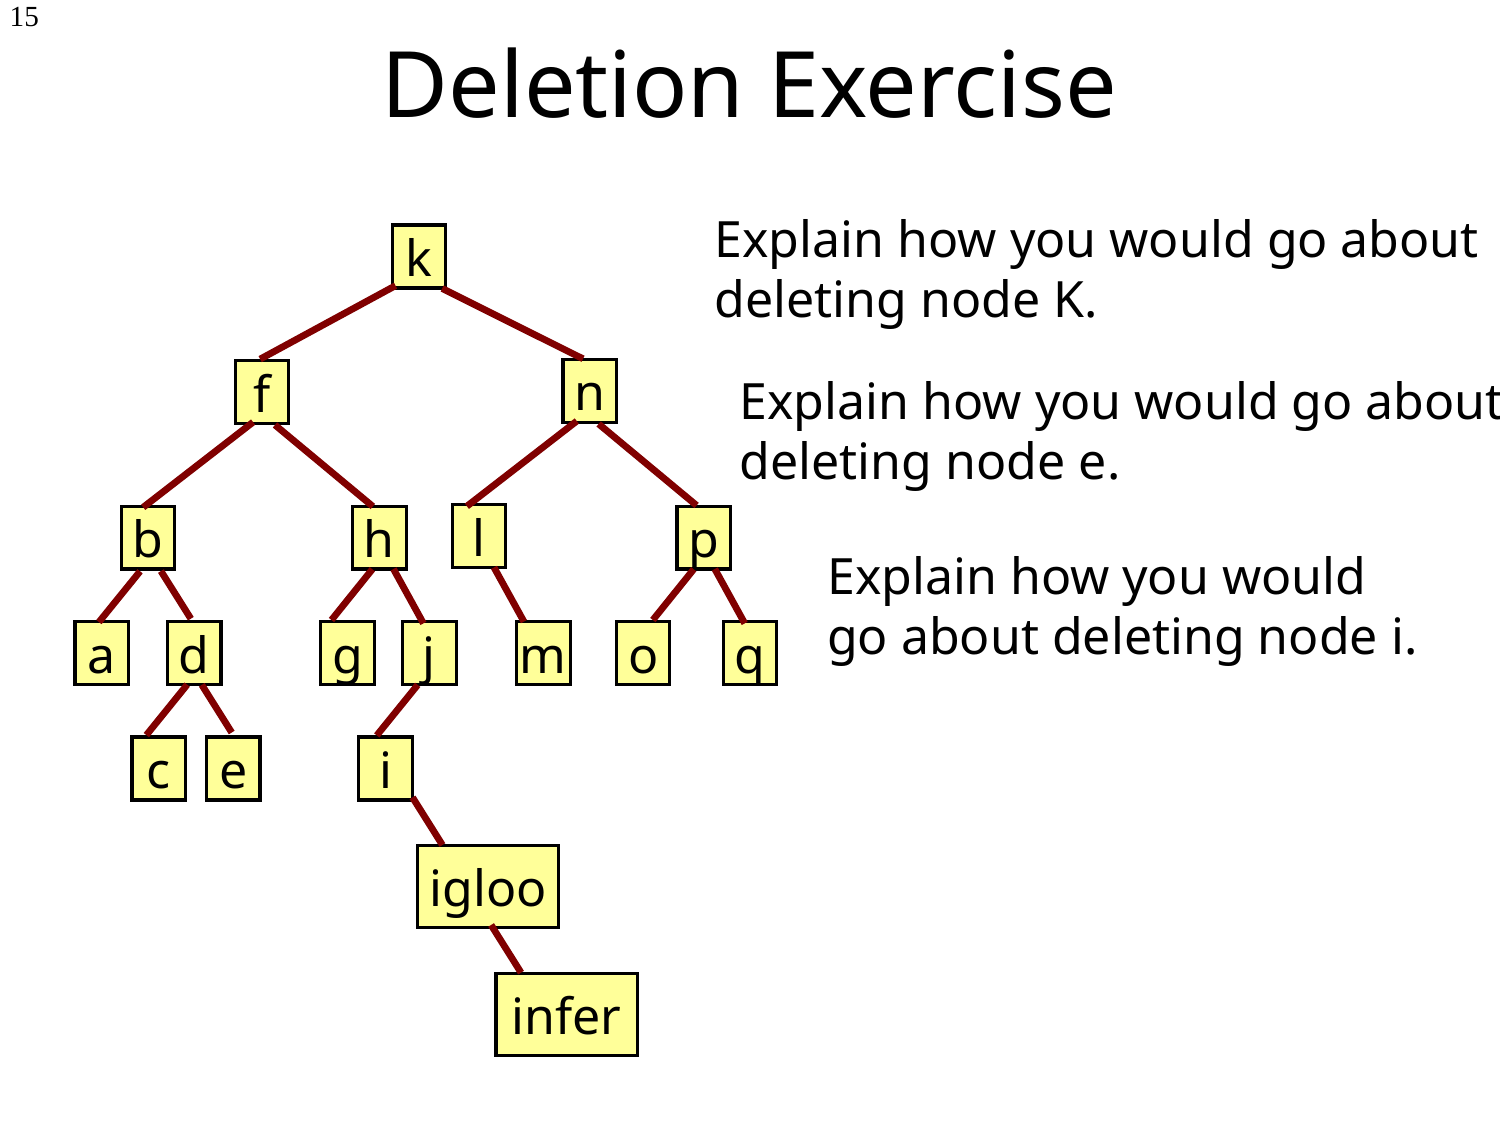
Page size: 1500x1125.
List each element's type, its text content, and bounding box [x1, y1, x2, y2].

text_box f [235, 360, 289, 424]
text_box g [320, 621, 375, 685]
text_box j [402, 621, 457, 685]
text_box k [392, 224, 446, 288]
text_box Explain how you would go about deleting node e. [725, 362, 1500, 498]
text_box i [358, 737, 413, 800]
text_box igloo [417, 845, 559, 928]
slide_number 15 [0, 0, 55, 65]
text_box p [677, 506, 731, 569]
text_box l [452, 504, 506, 568]
text_box m [516, 621, 571, 685]
text_box Explain how you would go about deleting node K. [699, 199, 1500, 335]
text_box c [131, 737, 186, 800]
text_box o [616, 621, 670, 685]
text_box b [121, 506, 175, 569]
text_box a [74, 621, 129, 685]
text_box e [206, 737, 261, 800]
text_box Explain how you would go about deleting node i. [812, 537, 1450, 673]
text_box h [352, 506, 407, 569]
text_box d [167, 621, 221, 685]
text_box q [723, 621, 777, 685]
text_box n [562, 359, 617, 423]
text_box infer [496, 973, 638, 1056]
title Deletion Exercise [112, 0, 1388, 175]
